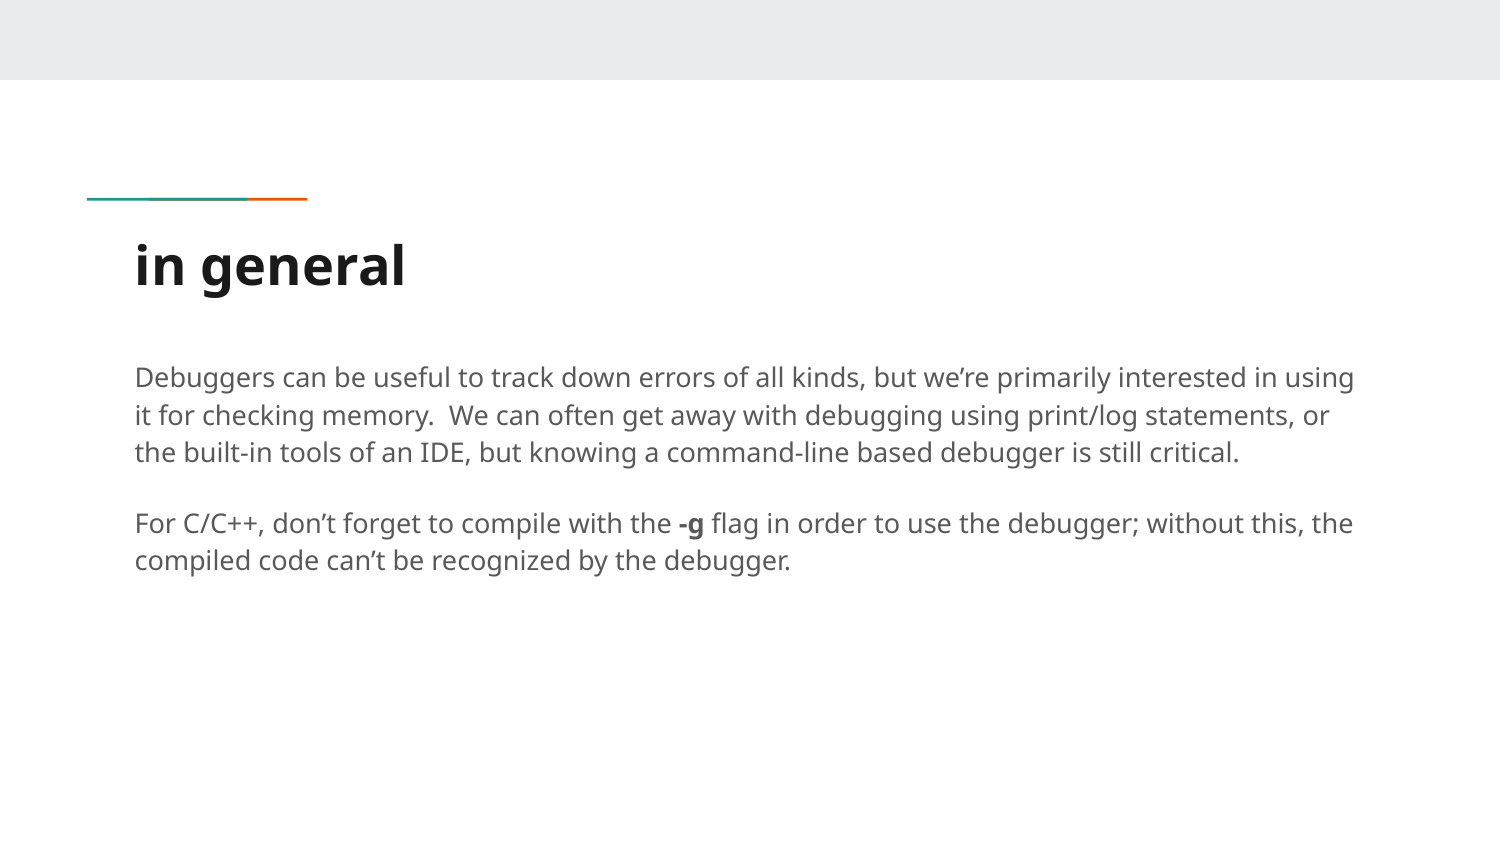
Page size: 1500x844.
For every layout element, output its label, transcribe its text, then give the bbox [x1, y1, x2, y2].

title in general [119, 216, 1381, 305]
list Debuggers can be useful to track down errors of all kinds, but we’re primarily interested in using it for checking memory. We can often get away with debugging using print/log statements, or the built-in tools of an IDE, but knowing a command-line based debugger is still critical. For C/C++, don’t forget to compile with the -g flag in order to use the debugger; without this, the compiled code can’t be recognized by the debugger. [119, 341, 1381, 712]
